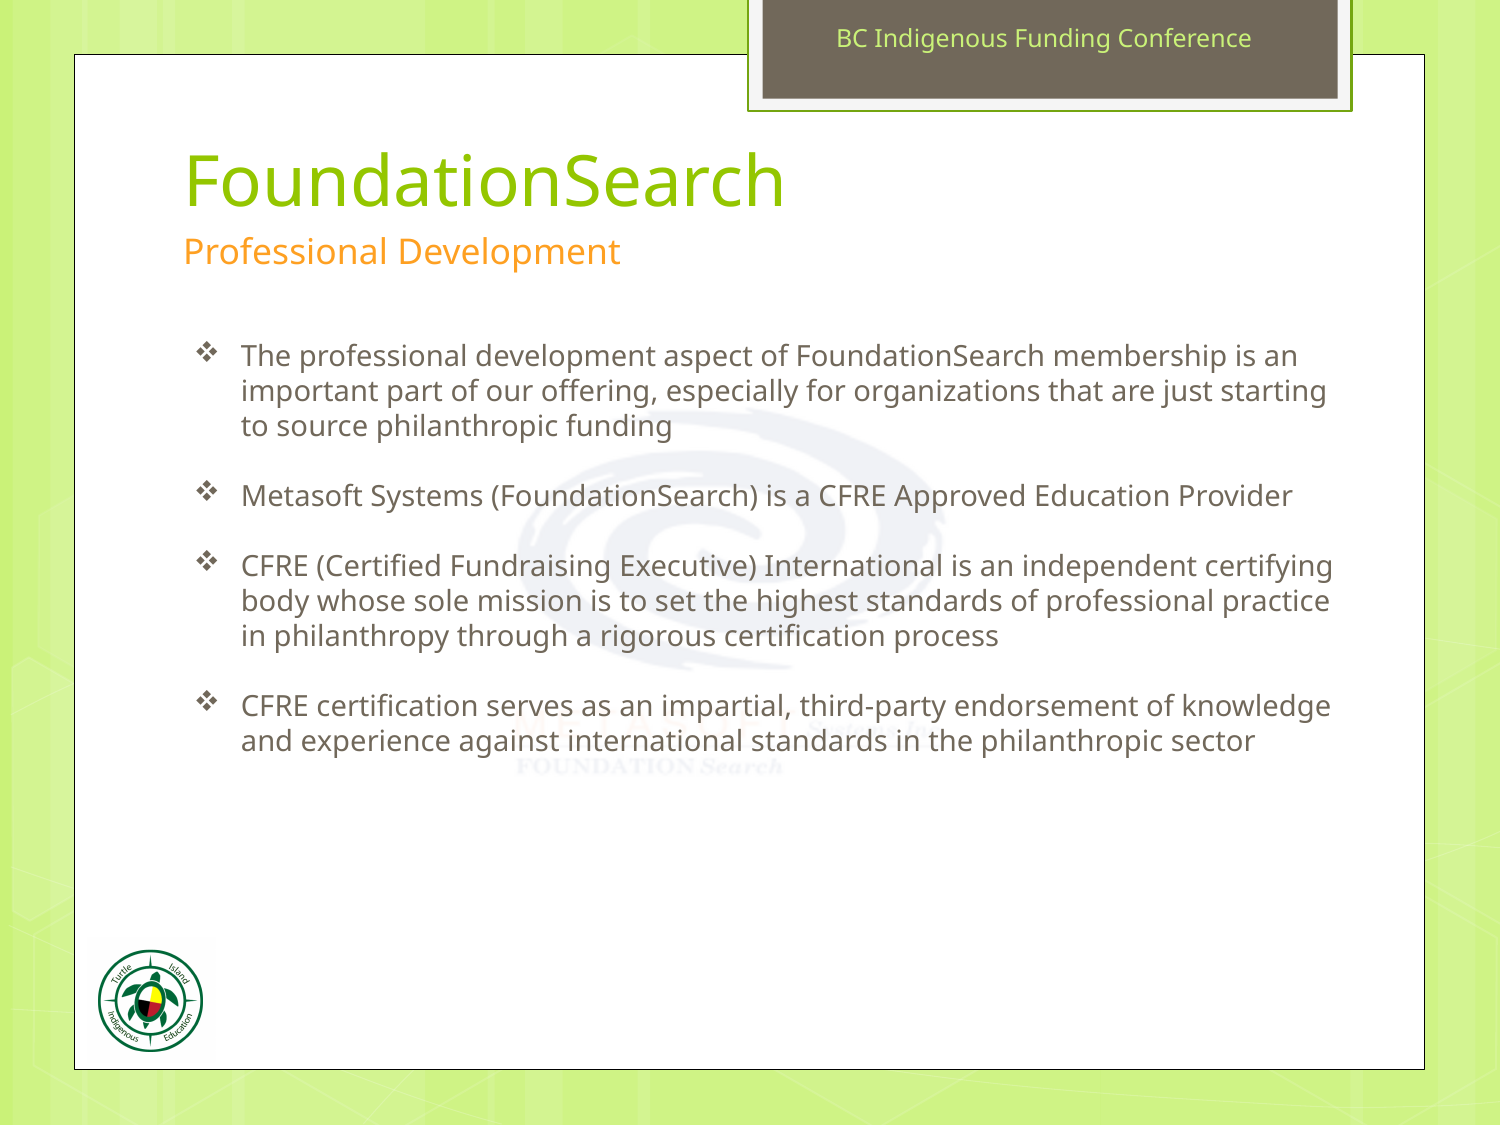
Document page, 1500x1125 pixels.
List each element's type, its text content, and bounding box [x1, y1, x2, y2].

text_box The professional development aspect of FoundationSearch membership is an important part of our offering, especially for organizations that are just starting to source philanthropic funding Metasoft Systems (FoundationSearch) is a CFRE Approved Education Provider CFRE (Certified Fundraising Executive) International is an independent certifying body whose sole mission is to set the highest standards of professional practice in philanthropy through a rigorous certification process CFRE certification serves as an impartial, third-party endorsement of knowledge and experience against international standards in the philanthropic sector [179, 330, 1353, 810]
text_box Professional Development [168, 222, 1364, 280]
picture [86, 937, 216, 1063]
text_box BC Indigenous Funding Conference [763, 15, 1339, 61]
text_box FoundationSearch [168, 127, 1321, 222]
picture [501, 380, 966, 794]
